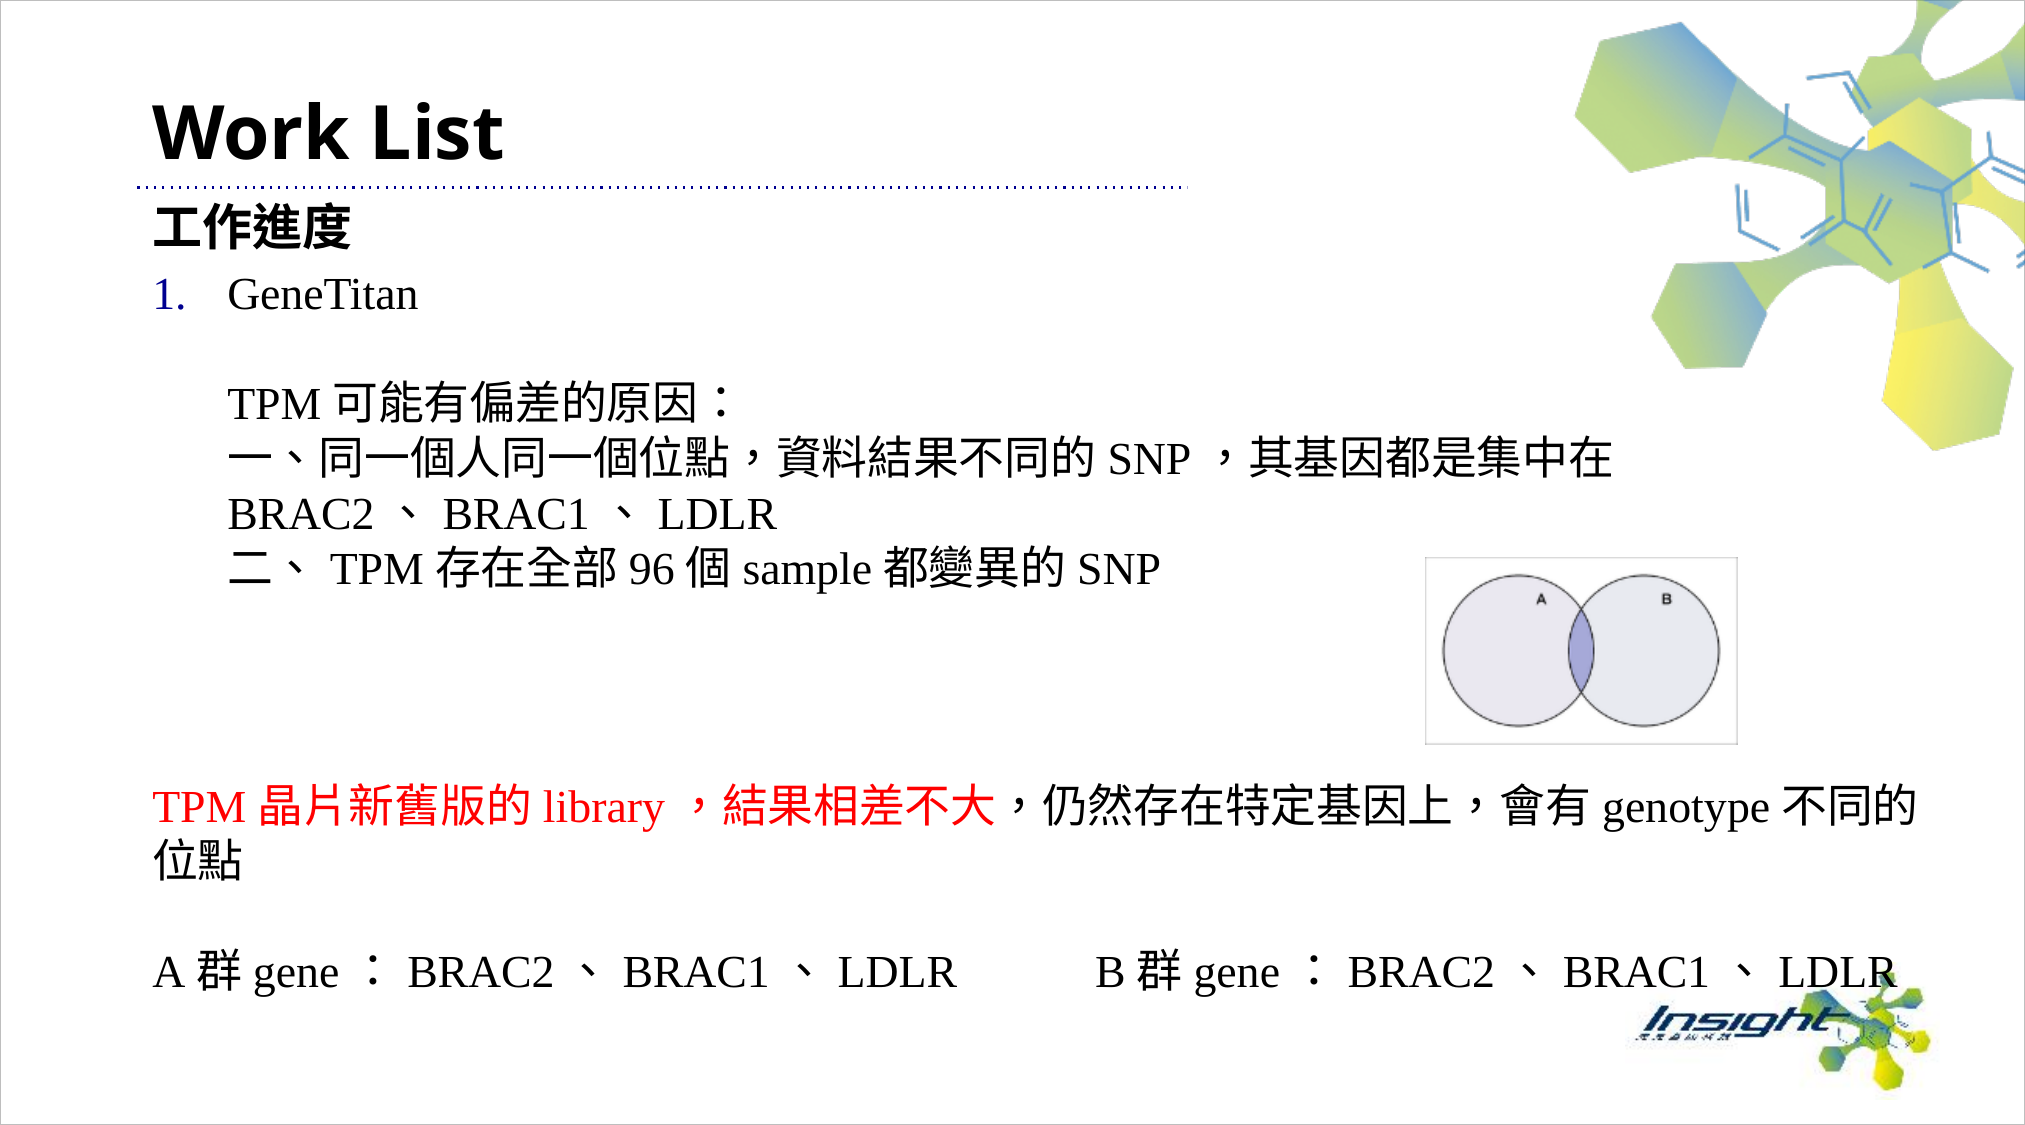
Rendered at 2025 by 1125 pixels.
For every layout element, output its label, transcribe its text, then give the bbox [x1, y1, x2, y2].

picture [1550, 0, 2025, 475]
title Work List [137, 77, 1550, 187]
picture [1424, 556, 1738, 745]
list 工作進度 GeneTitan TPM可能有偏差的原因： 一、同一個人同一個位點，資料結果不同的SNP，其基因都是集中在BRAC2、BRAC1、LDLR 二、TPM存在全部96個sample都變異的SNP TPM晶片新舊版的library，結果相差不大，仍然存在特定基因上，會有genotype不同的位點 A群gene：BRAC2、BRAC1、LDLR B群gene：BRAC2、BRAC1、LDLR 交集(A和B都在同一點上和自己的結果不同)：BRAC2、BRAC1、LDLR [137, 187, 1938, 930]
picture [1625, 962, 1940, 1100]
